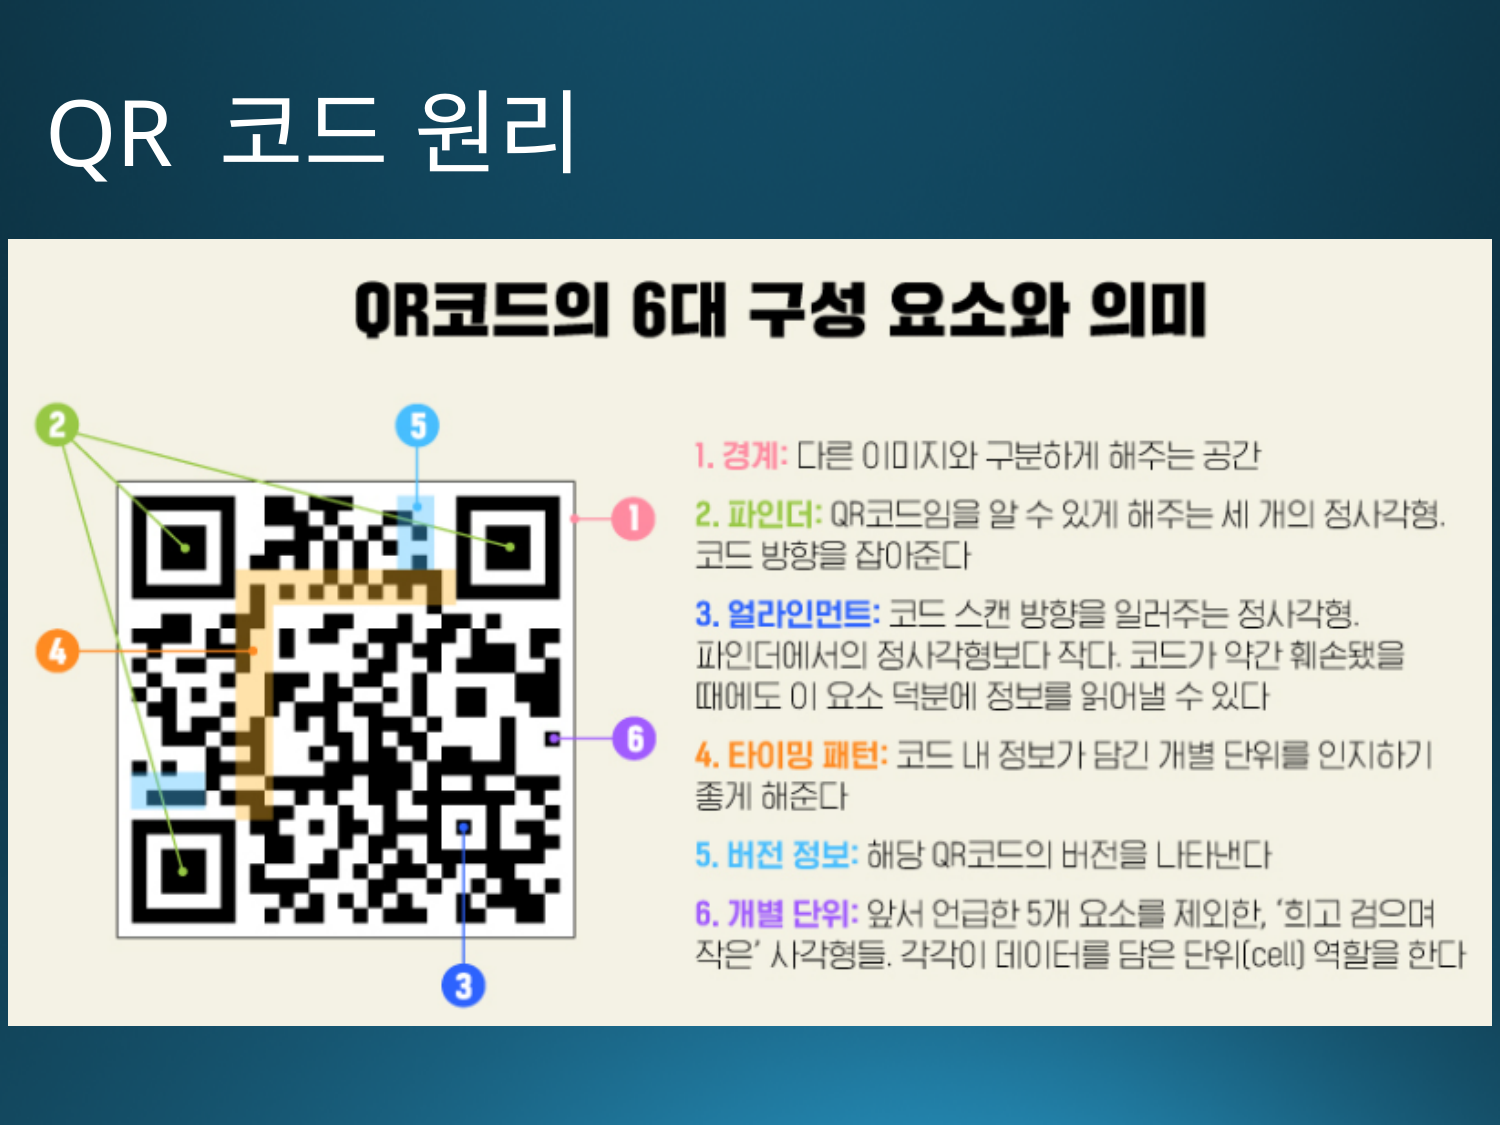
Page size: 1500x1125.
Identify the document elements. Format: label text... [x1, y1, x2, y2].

picture [0, 0, 1500, 1125]
title QR 코드 원리 [30, 51, 1460, 223]
